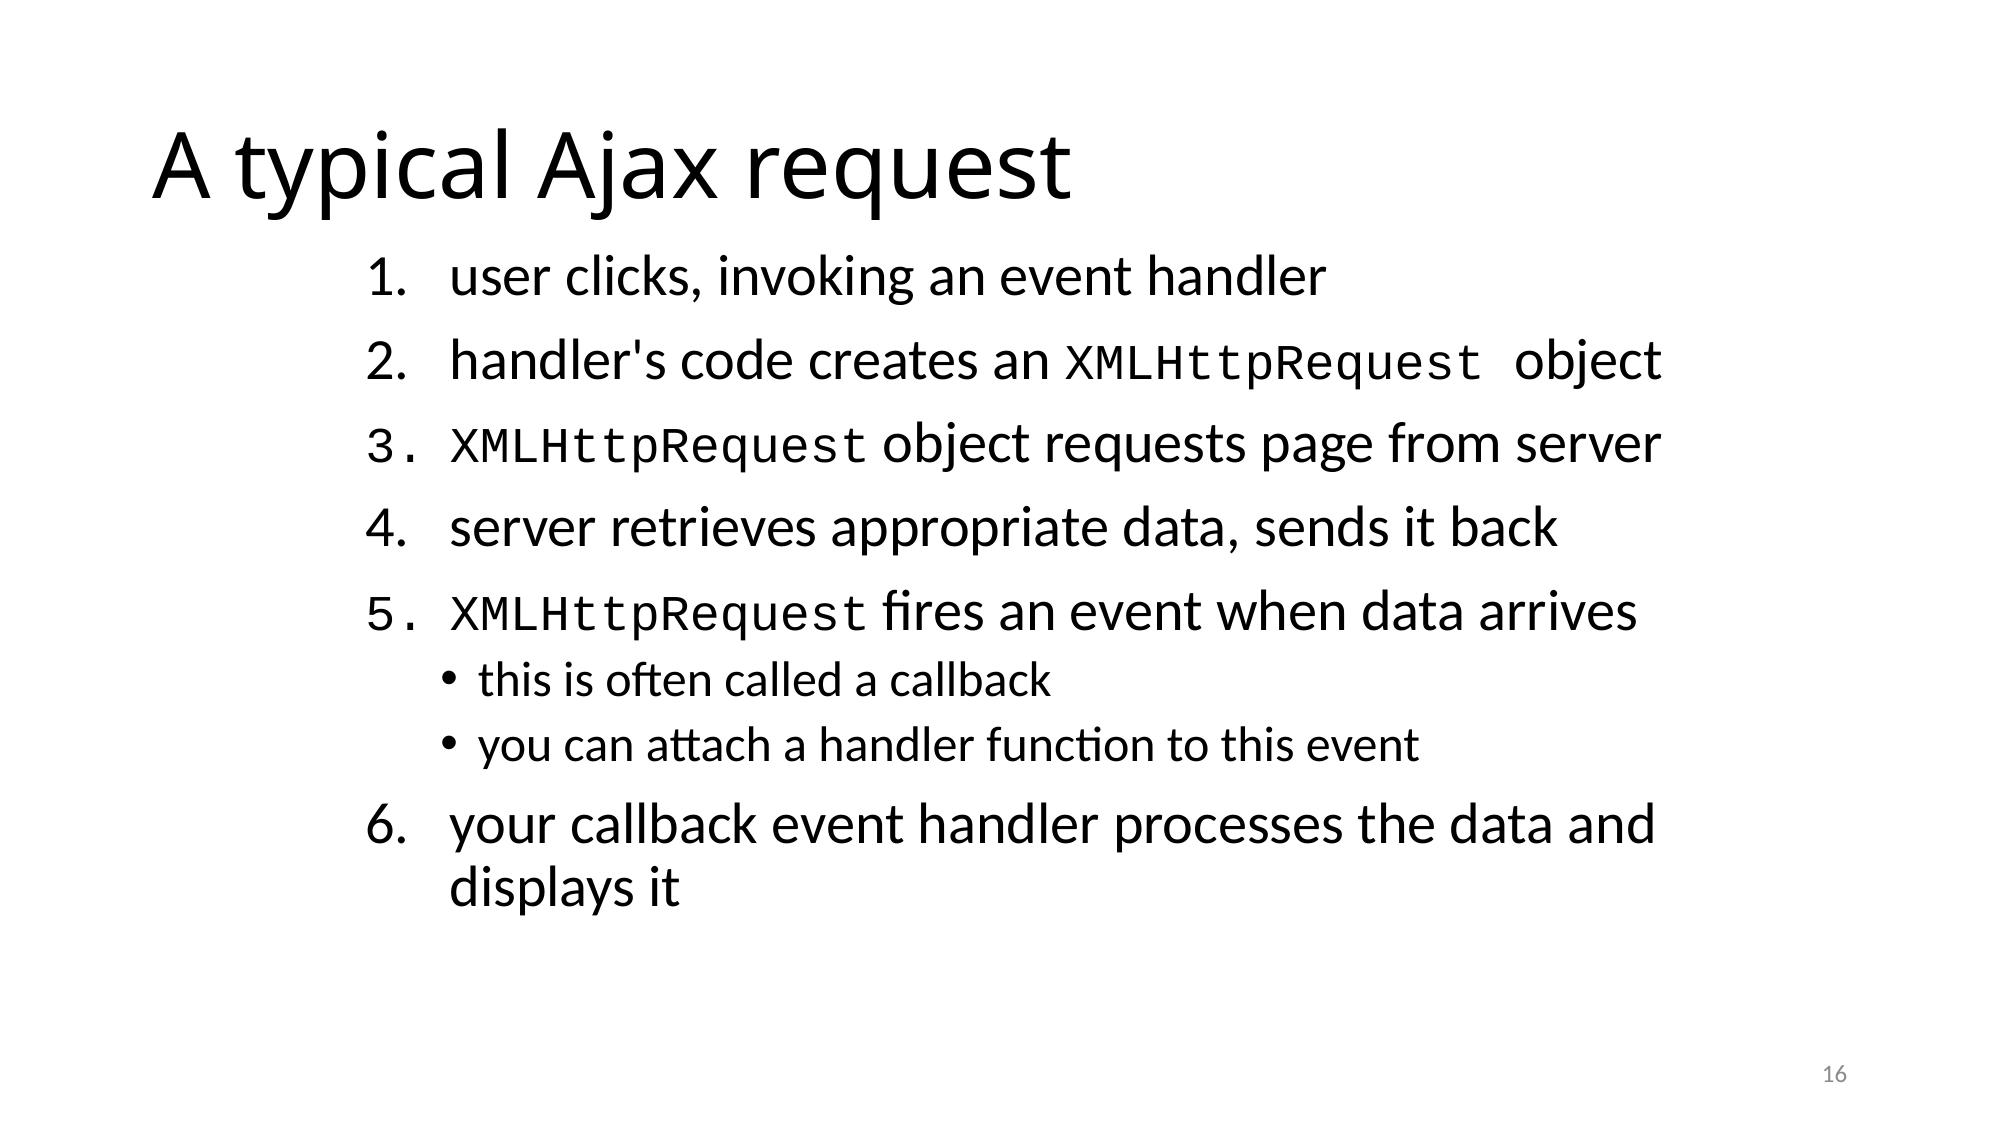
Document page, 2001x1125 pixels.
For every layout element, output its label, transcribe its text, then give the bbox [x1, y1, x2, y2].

list user clicks, invoking an event handler handler's code creates an XMLHttpRequest object XMLHttpRequest object requests page from server server retrieves appropriate data, sends it back XMLHttpRequest fires an event when data arrives this is often called a callback you can attach a handler function to this event your callback event handler processes the data and displays it [350, 237, 1688, 975]
title A typical Ajax request [137, 59, 1863, 278]
slide_number 16 [1412, 1042, 1863, 1103]
